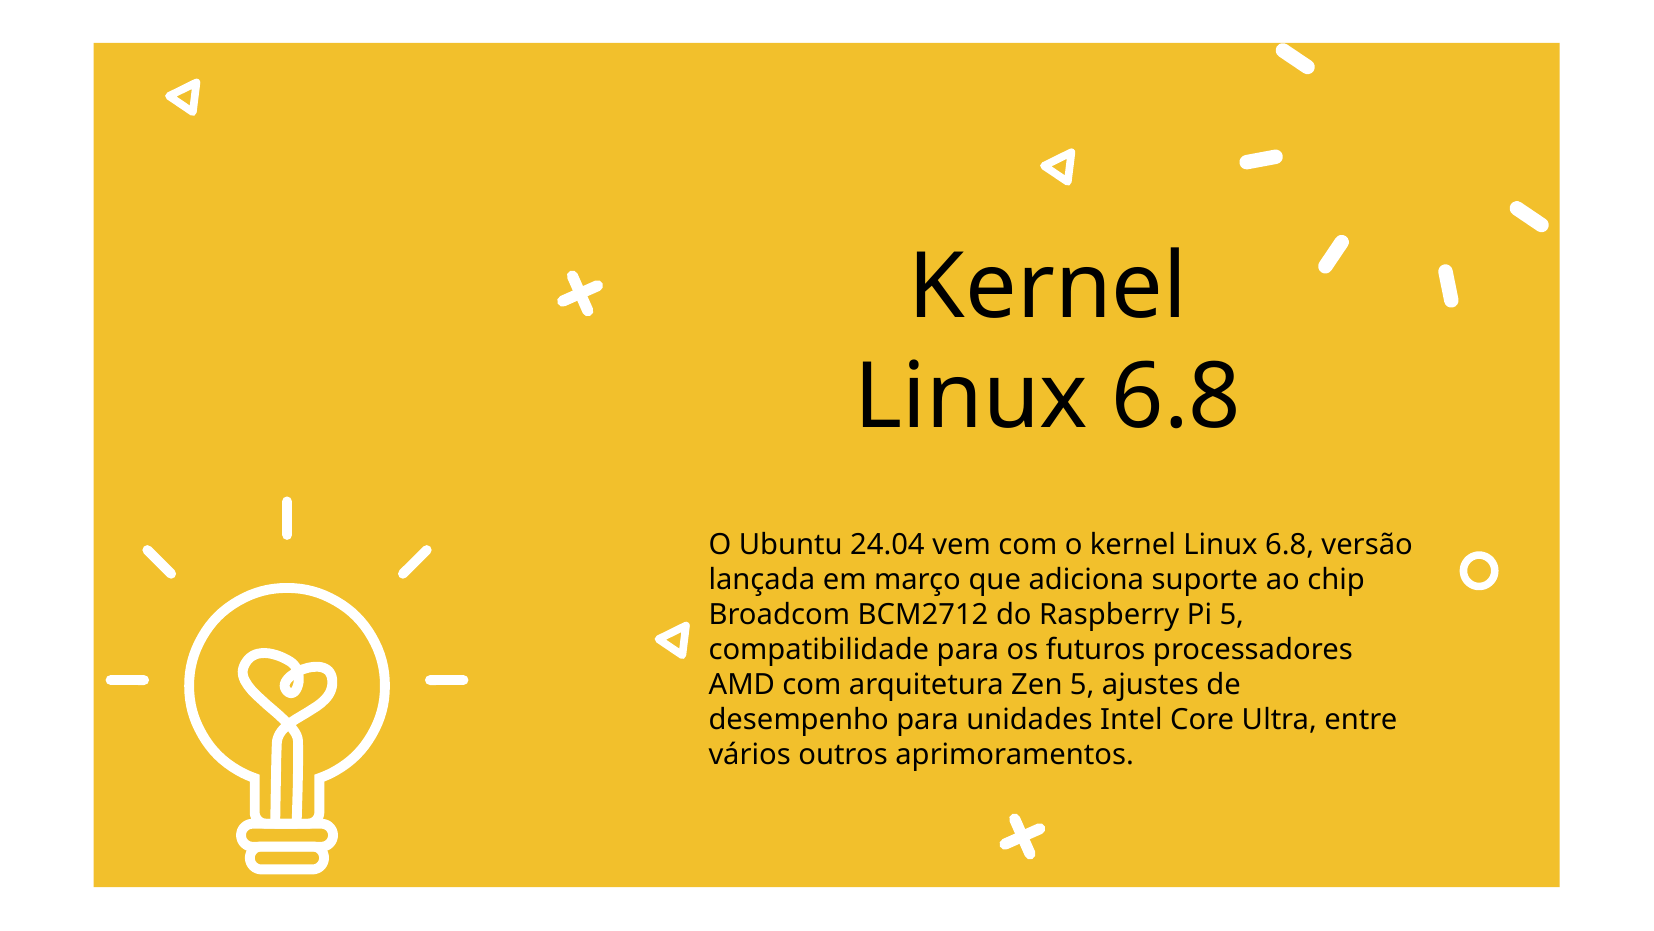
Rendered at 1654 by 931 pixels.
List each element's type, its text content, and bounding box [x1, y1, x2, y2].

title Kernel Linux 6.8 [797, 199, 1300, 473]
text_box O Ubuntu 24.04 vem com o kernel Linux 6.8, versão lançada em março que adiciona suporte ao chip Broadcom BCM2712 do Raspberry Pi 5, compatibilidade para os futuros processadores AMD com arquitetura Zen 5, ajustes de desempenho para unidades Intel Core Ultra, entre vários outros aprimoramentos. [708, 265, 1418, 931]
